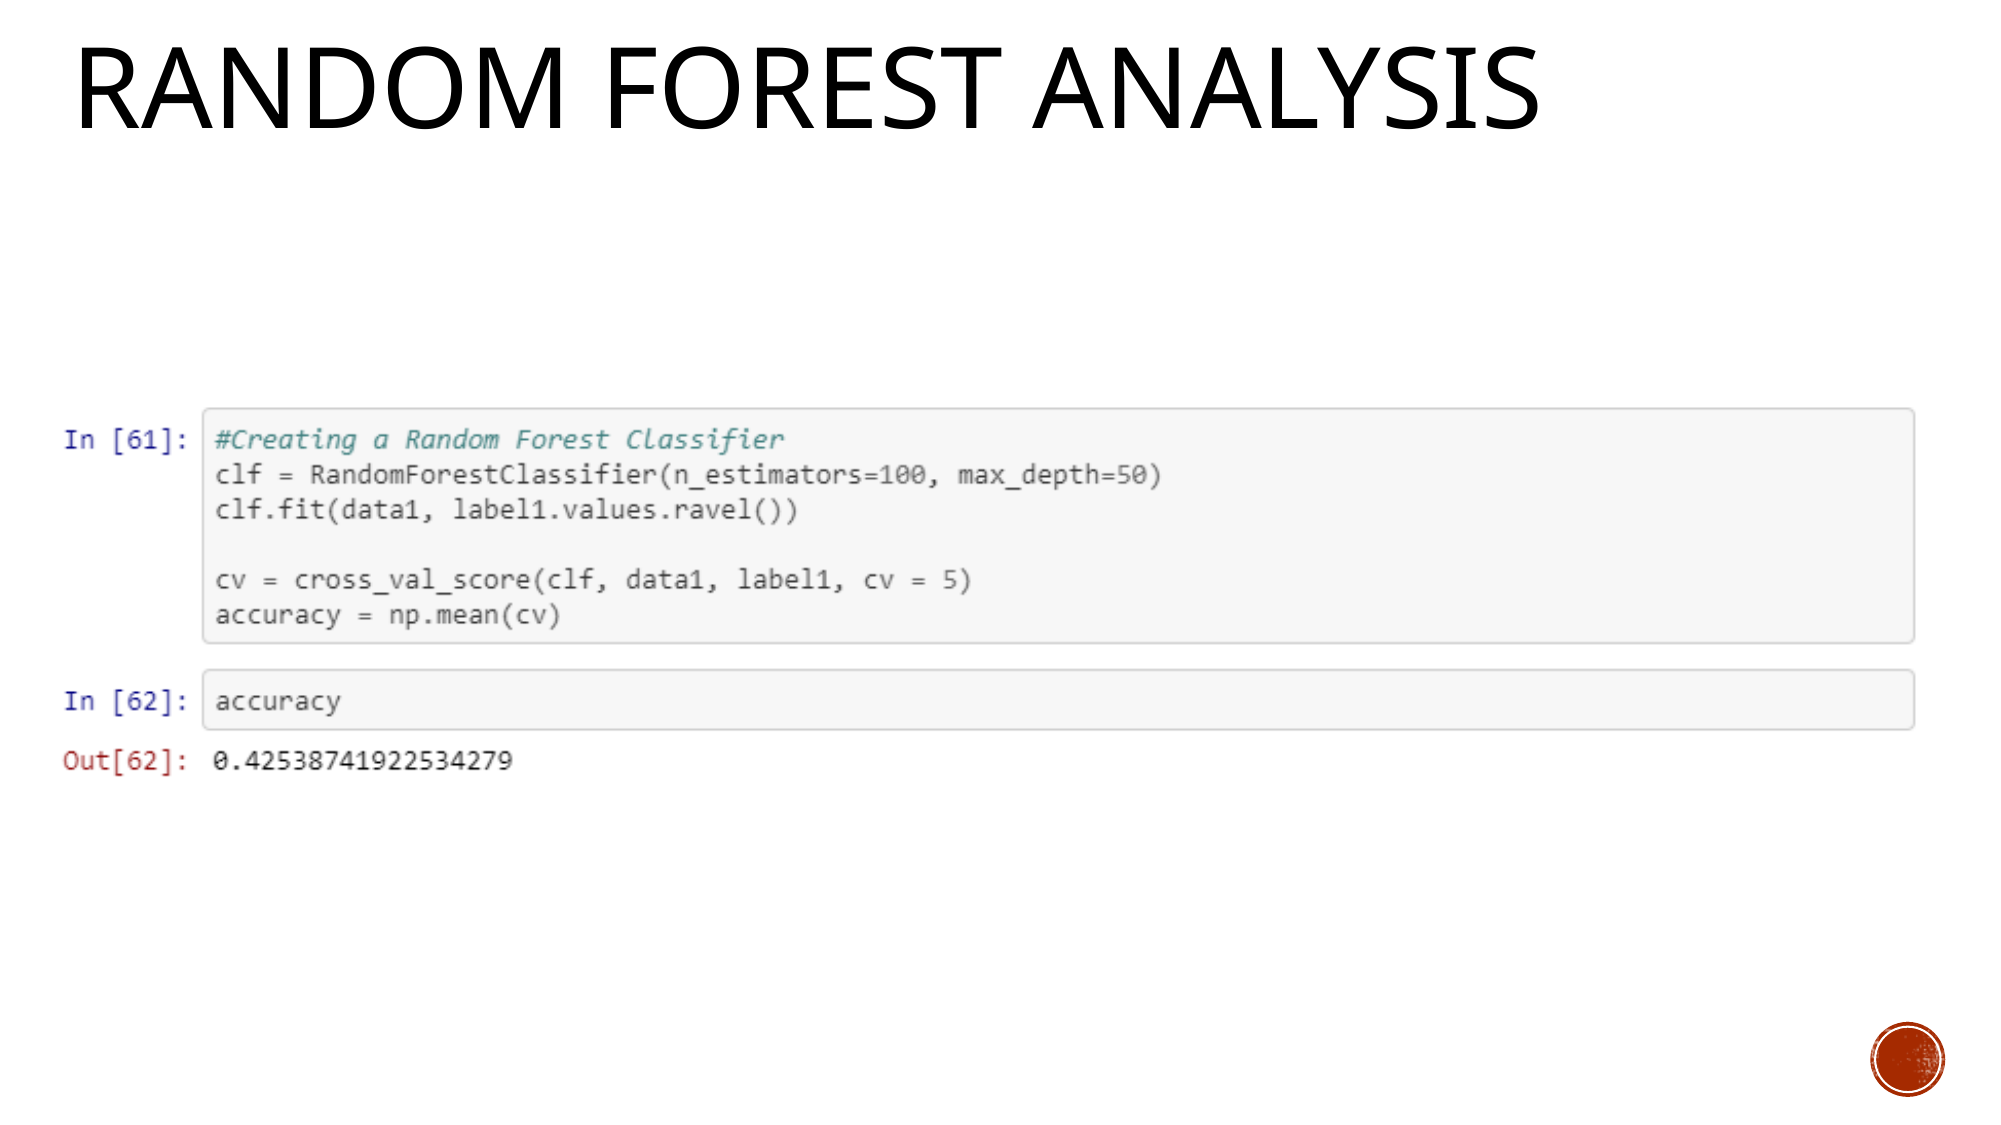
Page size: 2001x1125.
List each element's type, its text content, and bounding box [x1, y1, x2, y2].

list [36, 407, 1999, 832]
title Random forest Analysis [56, 27, 1707, 292]
